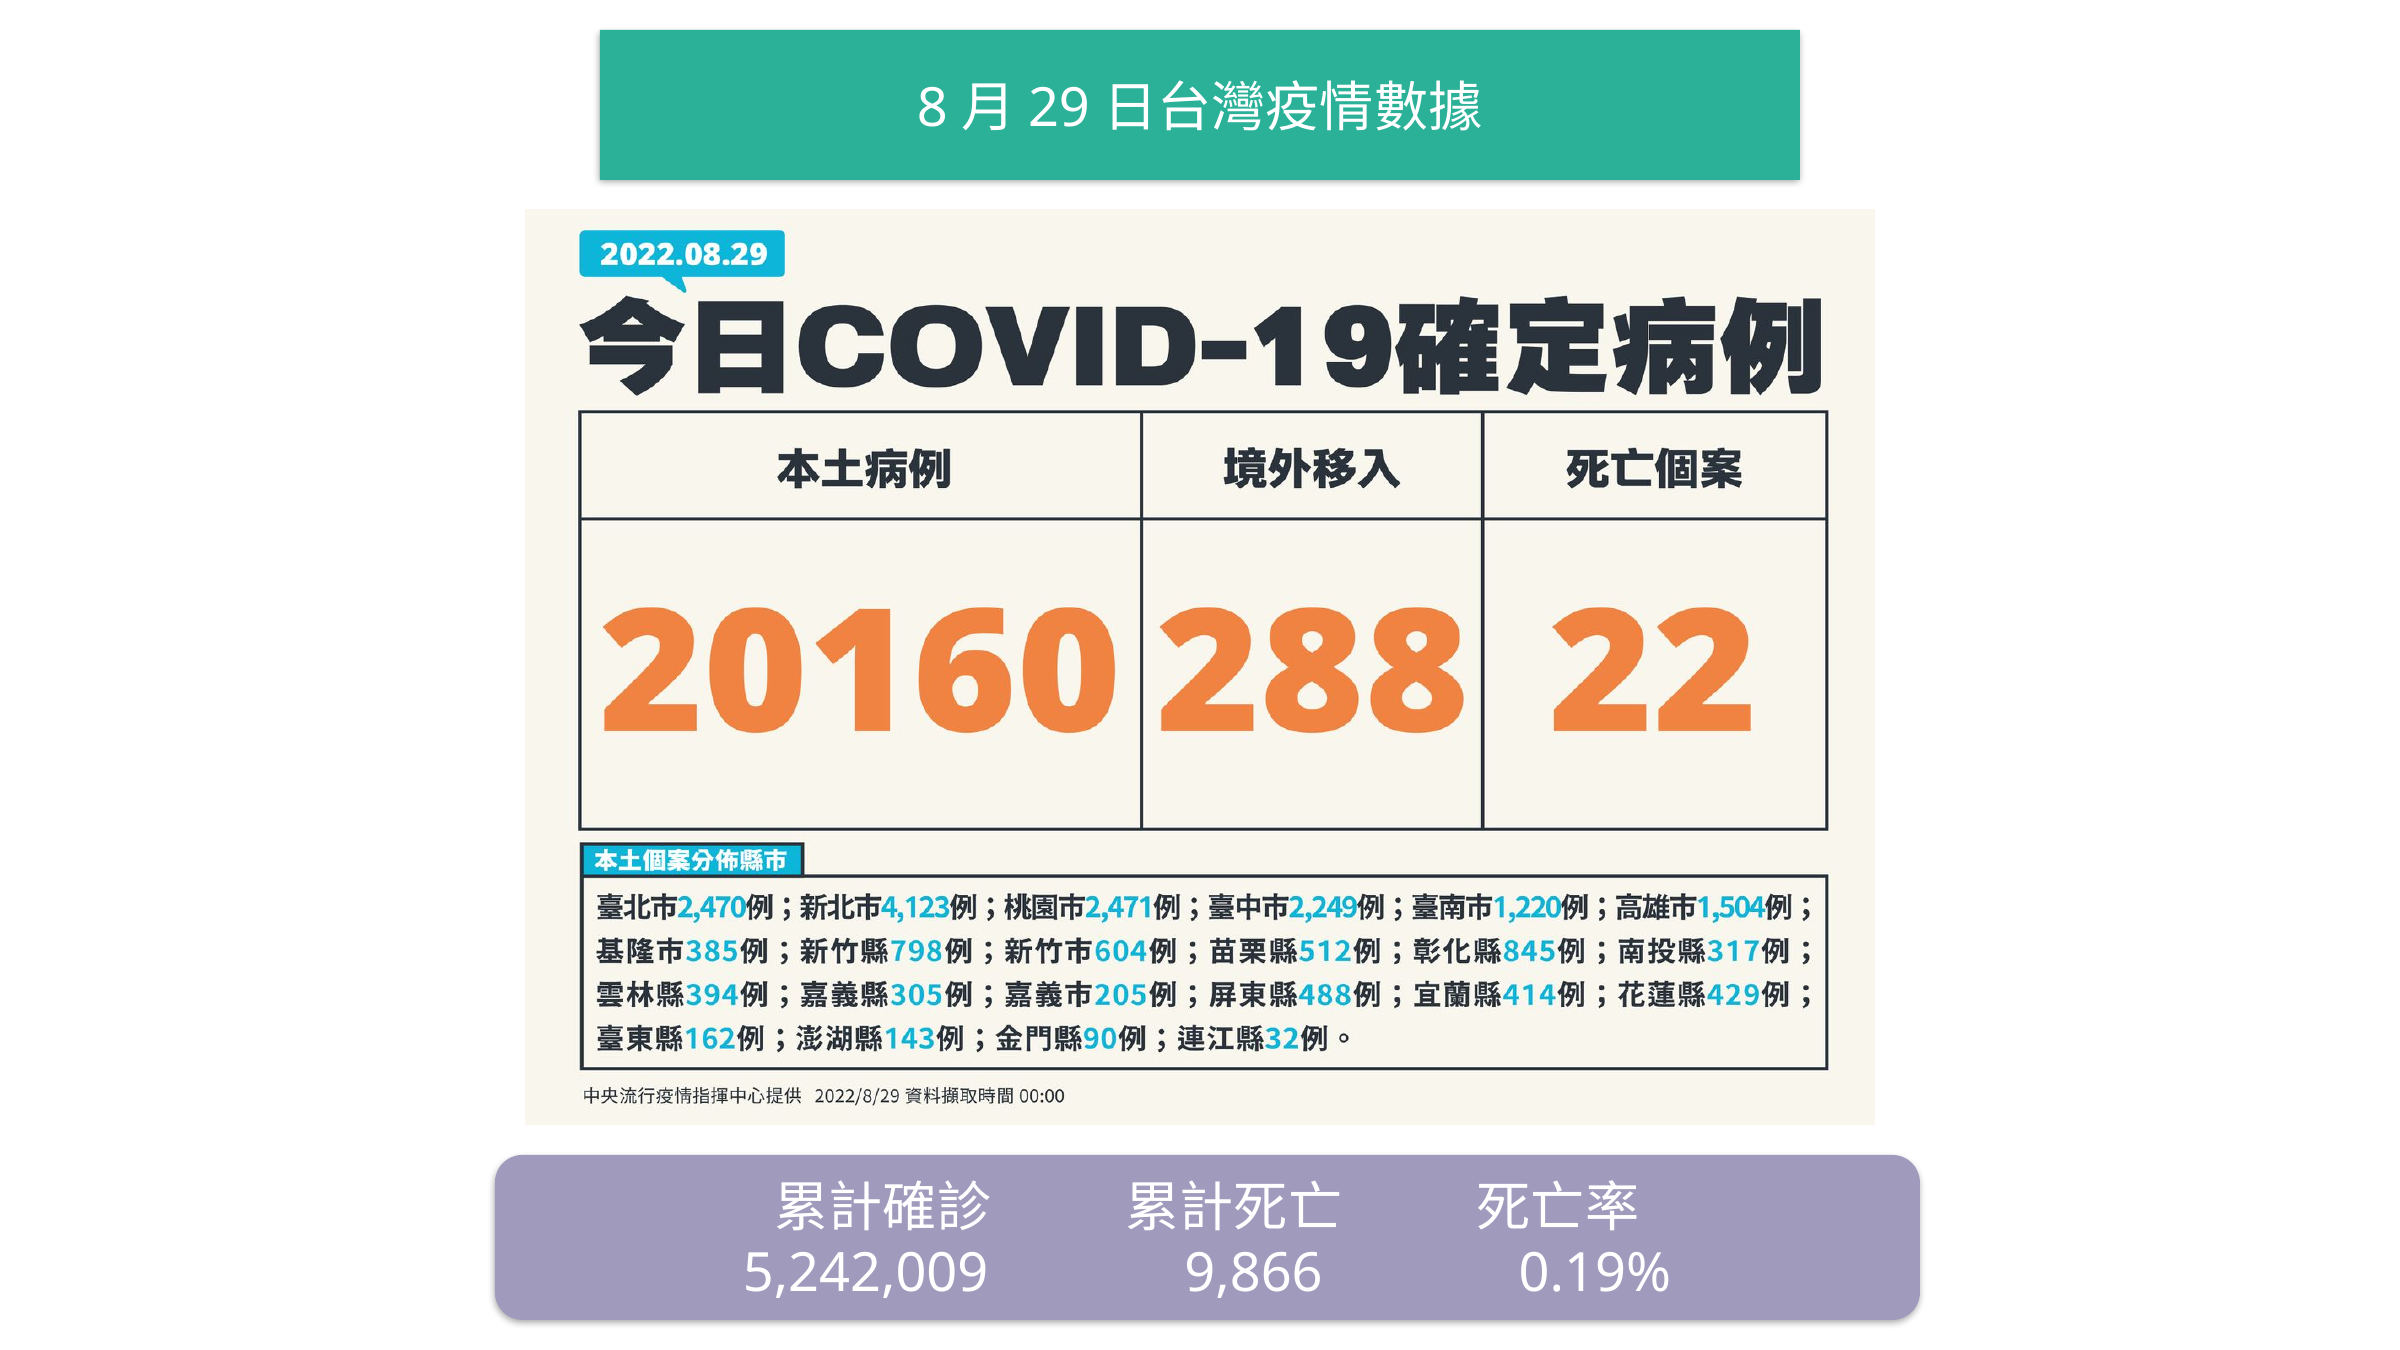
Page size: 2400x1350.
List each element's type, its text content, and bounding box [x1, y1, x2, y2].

text_box 累計確診 累計死亡 死亡率 5,242,009 9,866 0.19% [494, 1154, 1921, 1321]
text_box 8月29日台灣疫情數據 [599, 29, 1801, 181]
picture [524, 209, 1876, 1126]
